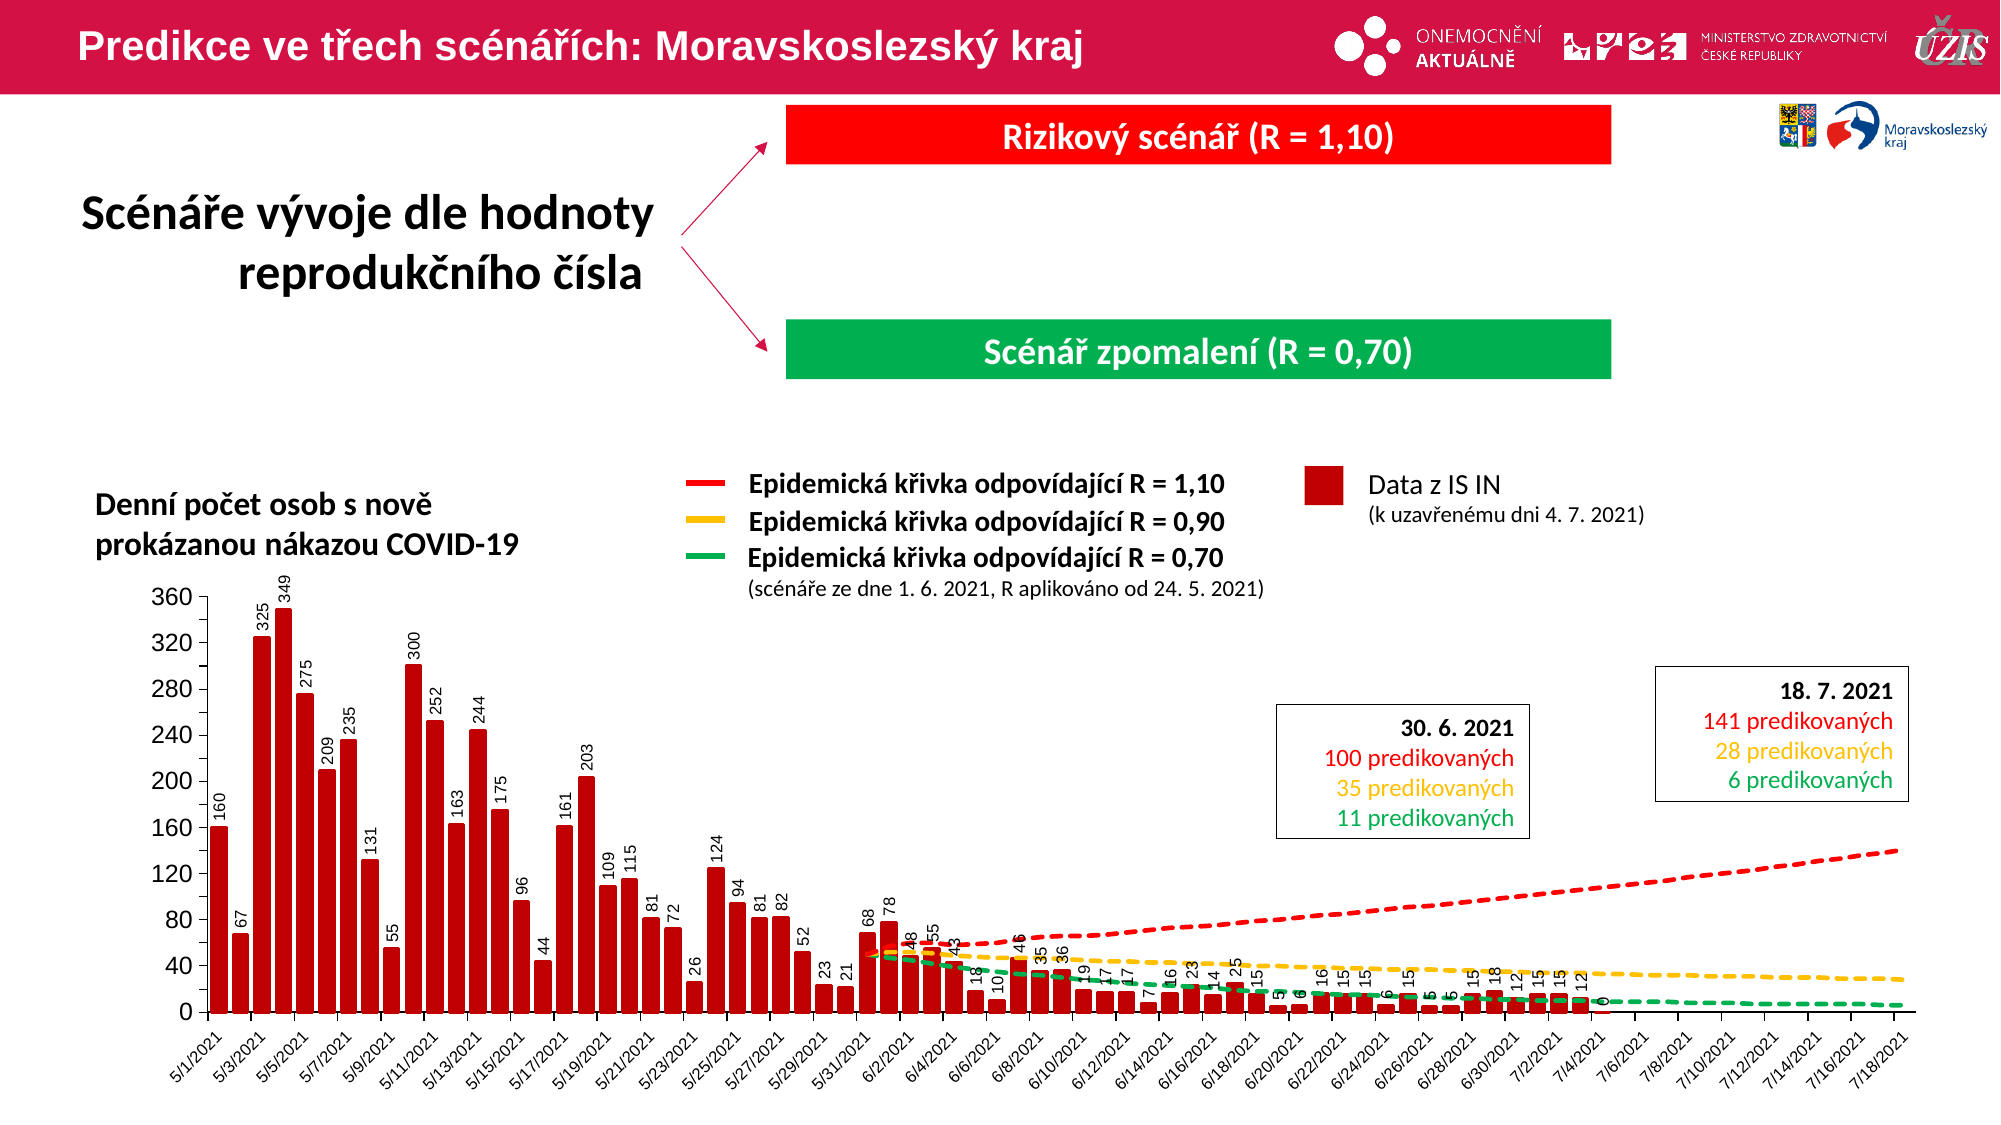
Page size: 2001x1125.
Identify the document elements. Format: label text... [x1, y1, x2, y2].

text_box [1303, 465, 1344, 506]
picture [1334, 16, 1542, 76]
text_box Scénáře vývoje dle hodnoty reprodukčního čísla [35, 172, 670, 307]
text_box Data z IS IN [1353, 457, 1612, 492]
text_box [681, 141, 768, 236]
text_box Denní počet osob s nově prokázanou nákazou COVID-19 [80, 475, 568, 570]
title Predikce ve třech scénářích: Moravskoslezský kraj [62, 0, 1277, 95]
chart [91, 536, 1954, 1120]
text_box Epidemická křivka odpovídající R = 1,10 [734, 457, 1353, 508]
picture [1915, 15, 1989, 66]
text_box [1779, 101, 1987, 150]
text_box Epidemická křivka odpovídající R = 0,90 [734, 494, 1249, 531]
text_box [681, 246, 768, 352]
text_box Epidemická křivka odpovídající R = 0,70 (scénáře ze dne 1. 6. 2021, R aplikováno od 24. 5. 2021) [732, 531, 1367, 536]
text_box (k uzavřenému dni 4. 7. 2021) [1353, 492, 1673, 535]
text_box Rizikový scénář (R = 1,10) [786, 104, 1612, 165]
text_box Scénář zpomalení (R = 0,70) [786, 319, 1612, 380]
picture [1563, 31, 1888, 60]
